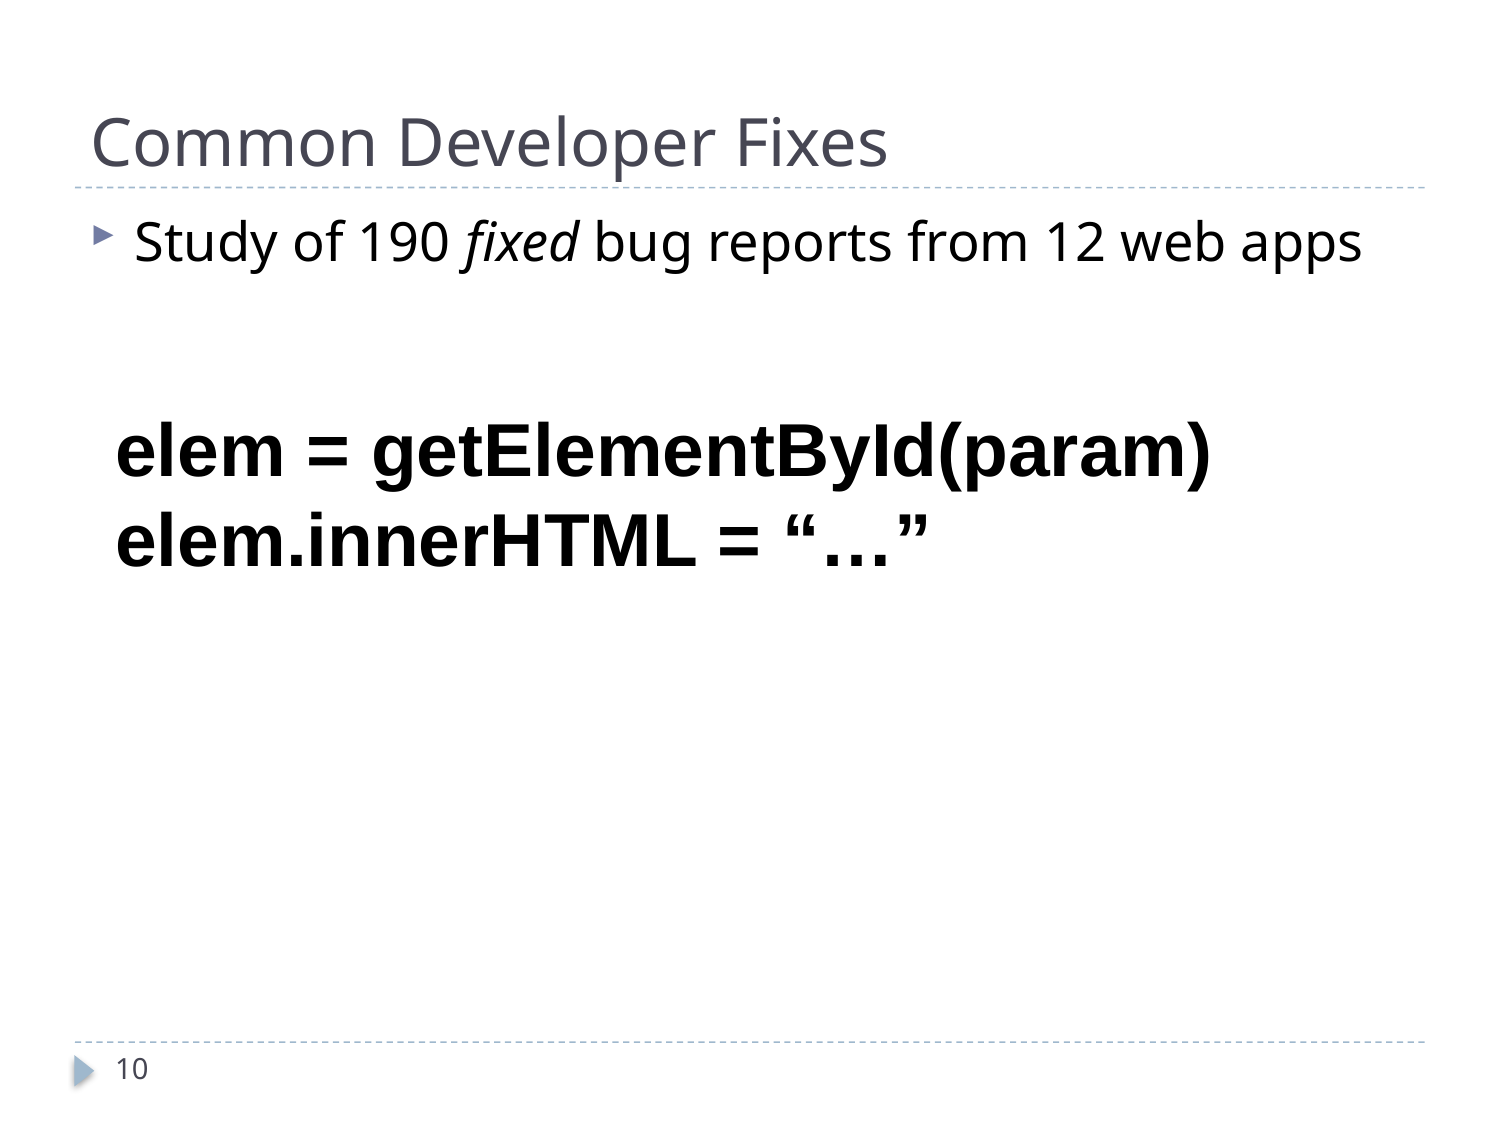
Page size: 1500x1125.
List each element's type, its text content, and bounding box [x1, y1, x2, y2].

slide_number 10 [100, 1042, 426, 1103]
text_box elem = getElementById(param) elem.innerHTML = “…” [100, 393, 1367, 589]
list Study of 190 fixed bug reports from 12 web apps [74, 199, 1426, 1011]
title Common Developer Fixes [74, 24, 1426, 188]
